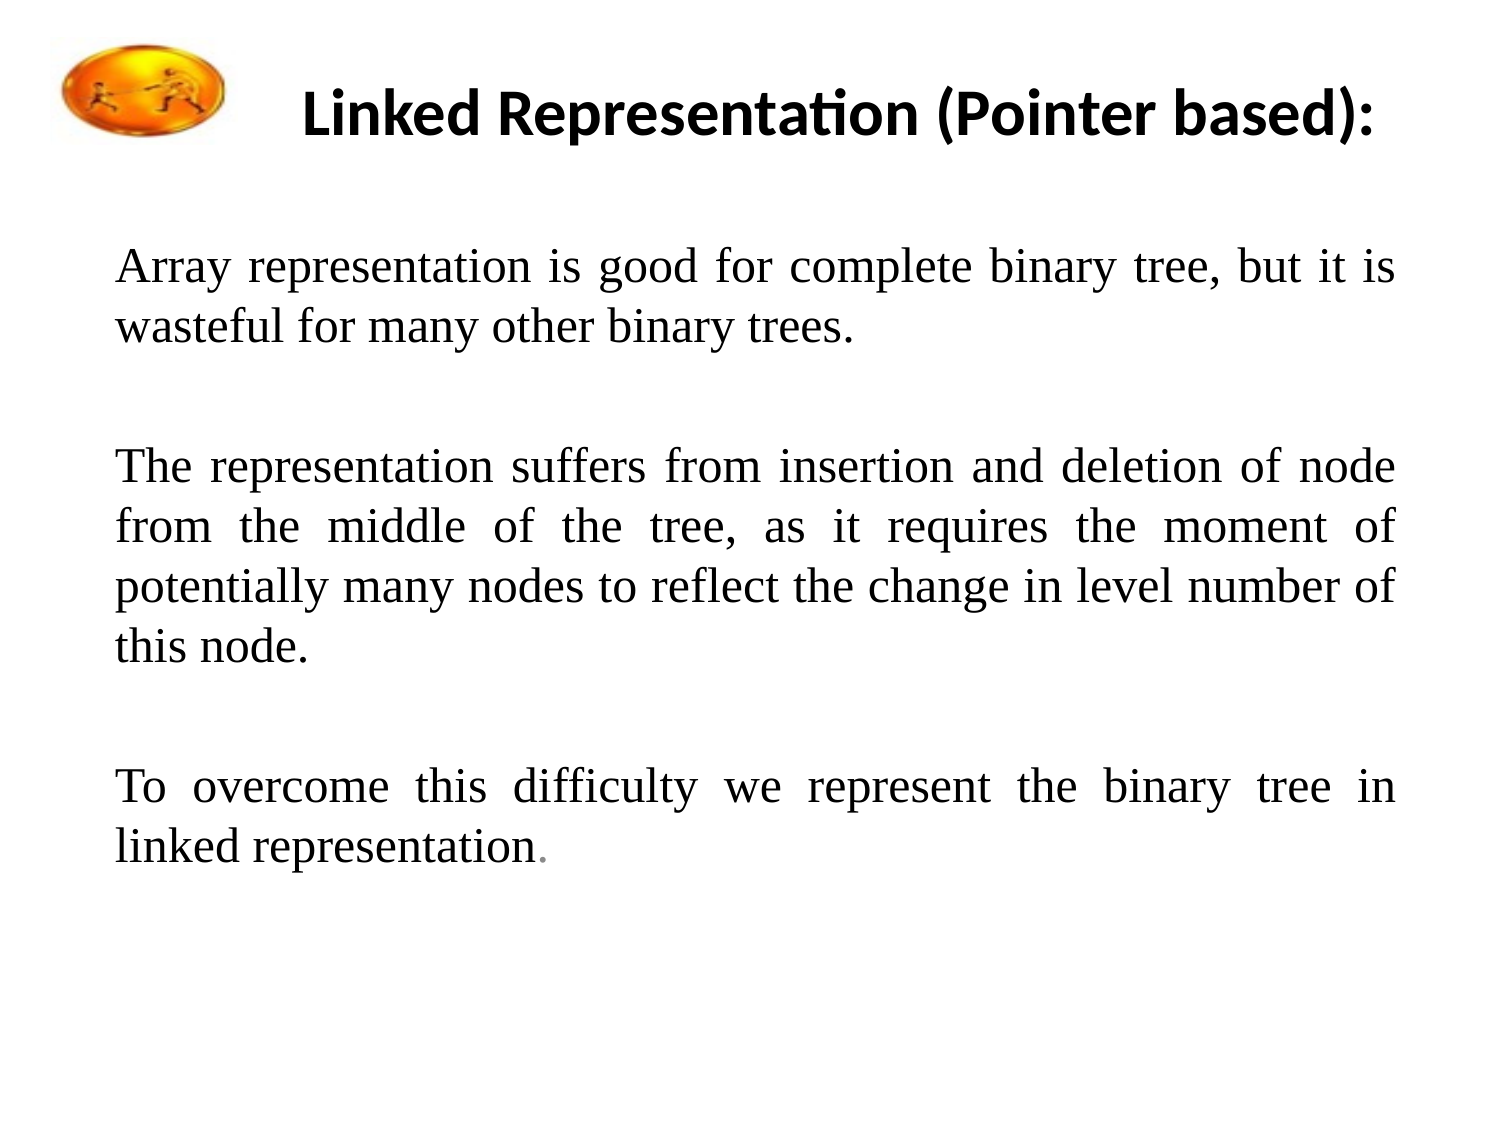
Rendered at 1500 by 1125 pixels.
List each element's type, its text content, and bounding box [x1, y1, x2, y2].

title [219, 37, 1495, 175]
text_box Linked Representation (Pointer based): [287, 60, 1500, 156]
picture [49, 37, 238, 146]
subtitle Array representation is good for complete binary tree, but it is wasteful for many other binary trees. The representation suffers from insertion and deletion of node from the middle of the tree, as it requires the moment of potentially many nodes to reflect the change in level number of this node. To overcome this difficulty we represent the binary tree in linked representation. [99, 224, 1413, 963]
